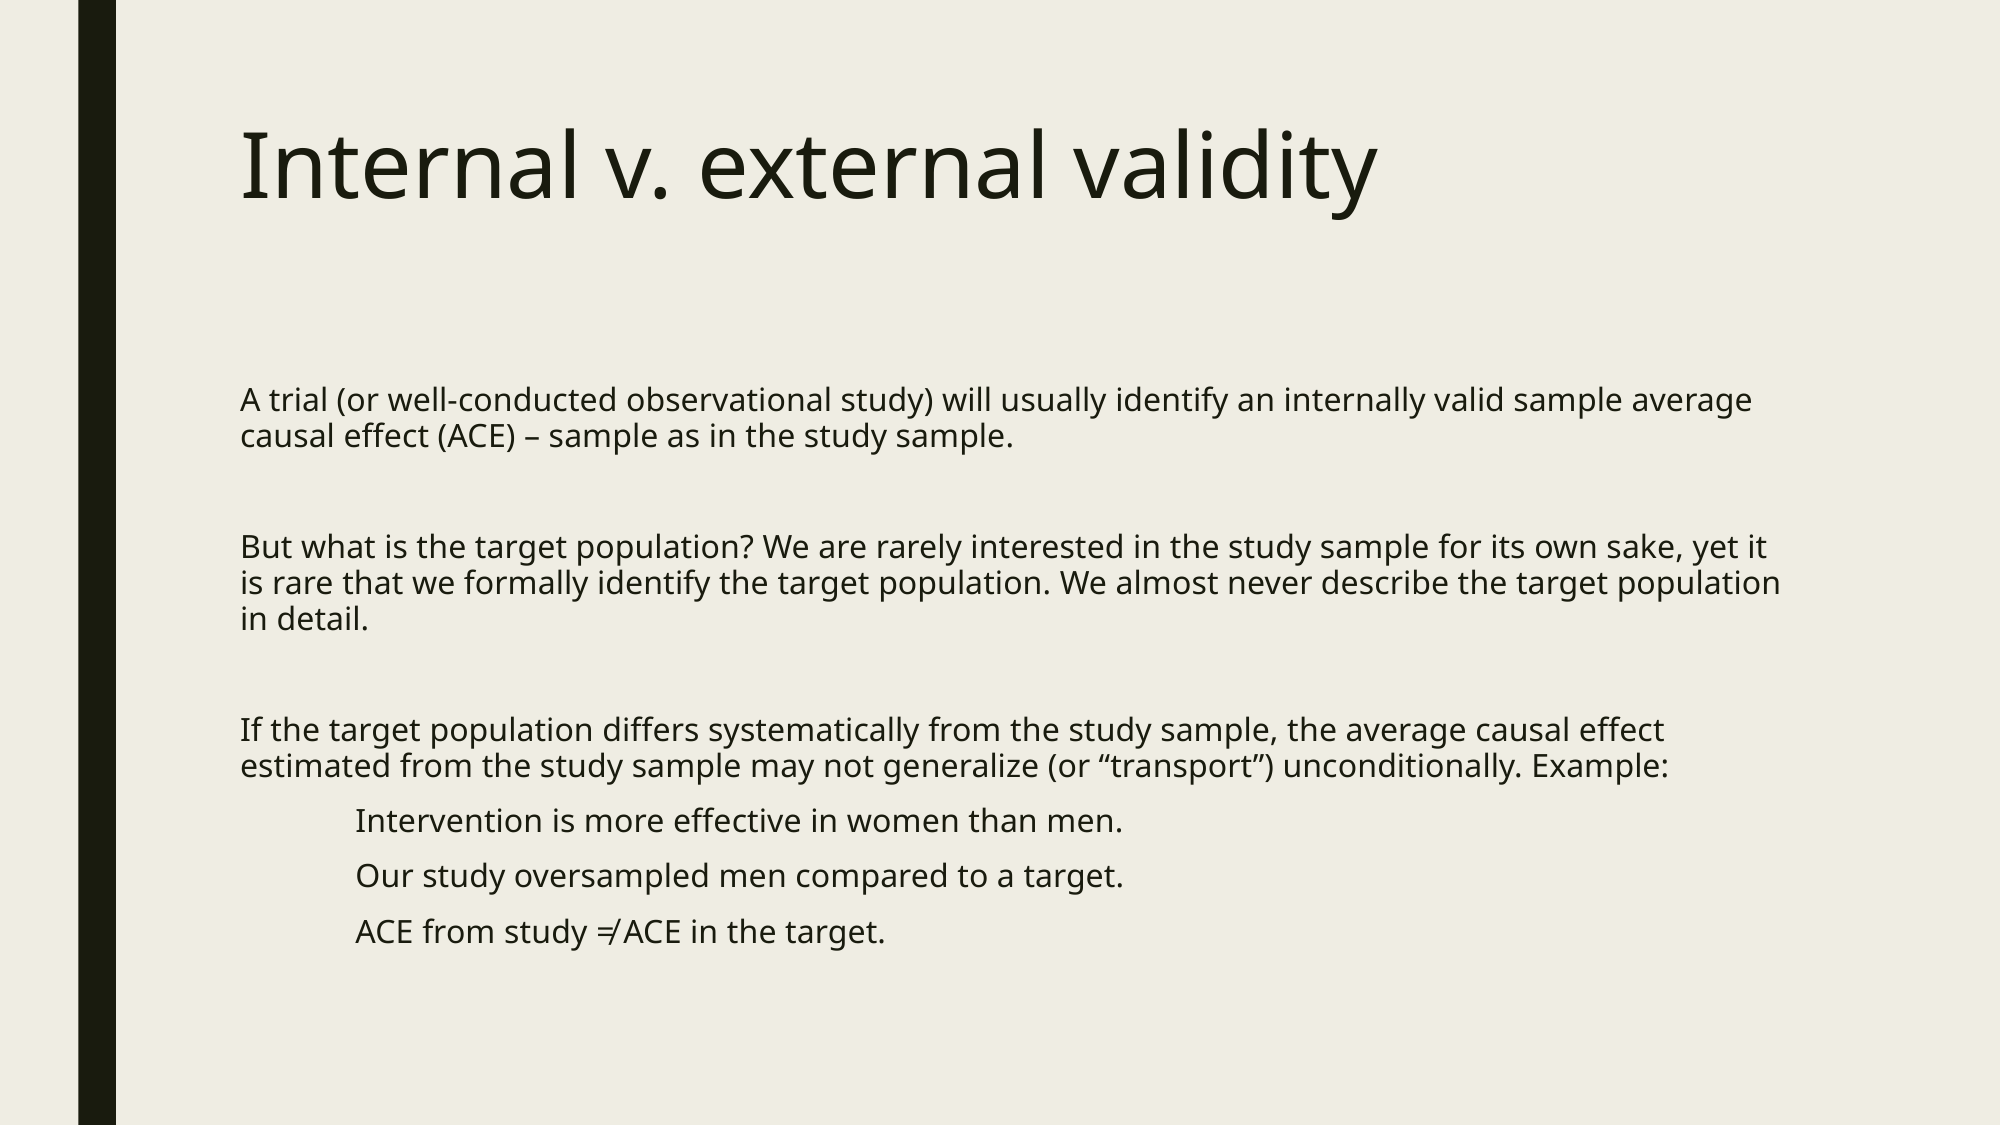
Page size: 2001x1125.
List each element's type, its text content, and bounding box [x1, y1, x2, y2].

title Internal v. external validity [225, 112, 1800, 357]
list A trial (or well-conducted observational study) will usually identify an internally valid sample average causal effect (ACE) – sample as in the study sample. But what is the target population? We are rarely interested in the study sample for its own sake, yet it is rare that we formally identify the target population. We almost never describe the target population in detail. If the target population differs systematically from the study sample, the average causal effect estimated from the study sample may not generalize (or “transport”) unconditionally. Example: Intervention is more effective in women than men. Our study oversampled men compared to a target. ACE from study ≠ ACE in the target. [225, 375, 1800, 963]
